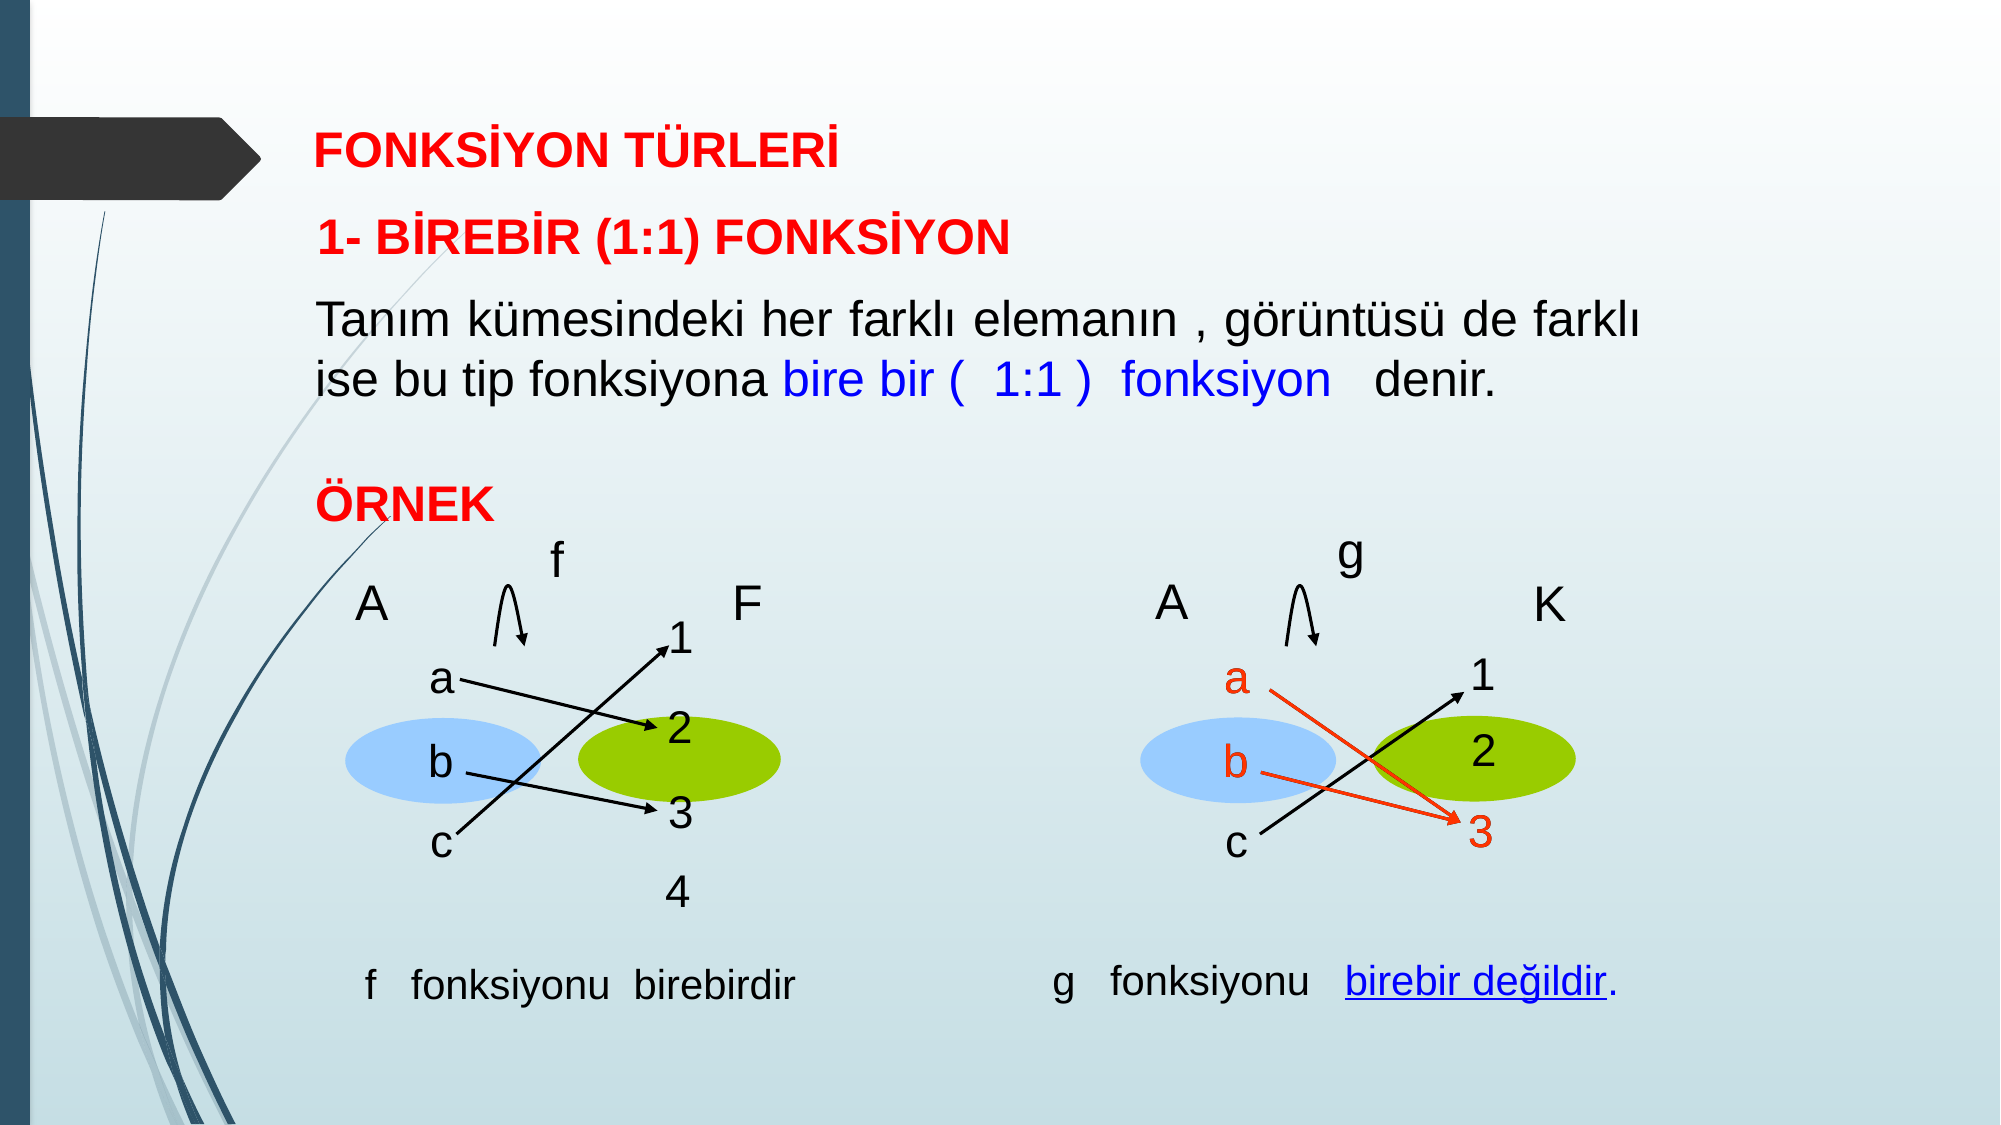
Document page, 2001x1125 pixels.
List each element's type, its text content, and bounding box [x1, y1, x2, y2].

text_box Tanım kümesindeki her farklı elemanın , görüntüsü de farklı ise bu tip fonksiyona bire bir ( 1:1 ) fonksiyon denir. [300, 278, 1674, 415]
text_box g fonksiyonu birebir değildir. [1037, 946, 1664, 1012]
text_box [340, 562, 781, 925]
text_box ÖRNEK [300, 463, 516, 540]
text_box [1140, 510, 1576, 876]
text_box 1- BİREBİR (1:1) FONKSİYON [302, 196, 1036, 273]
text_box f fonksiyonu birebirdir [338, 950, 823, 1016]
text_box FONKSİYON TÜRLERİ [299, 109, 891, 185]
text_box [1182, 639, 1539, 866]
text_box f [529, 519, 586, 561]
